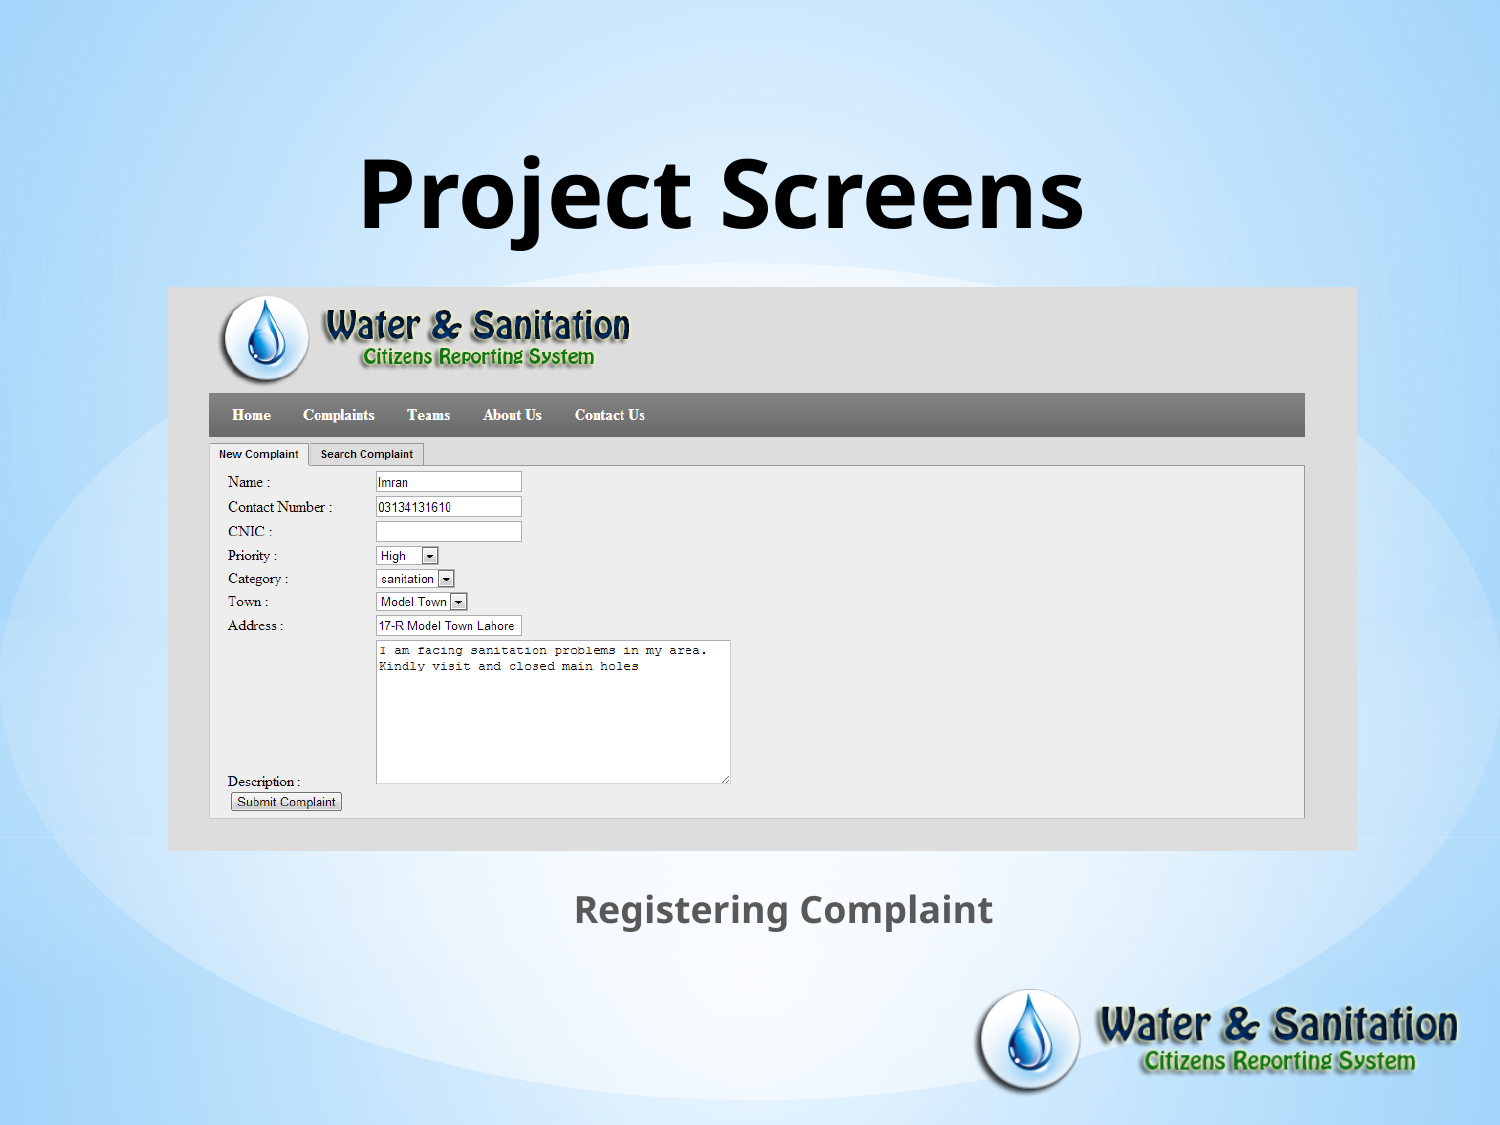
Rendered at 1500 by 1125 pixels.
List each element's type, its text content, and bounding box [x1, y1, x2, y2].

title Project Screens [187, 125, 1256, 284]
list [168, 287, 1357, 851]
text_box Registering Complaint [558, 878, 1010, 939]
picture [962, 974, 1476, 1099]
